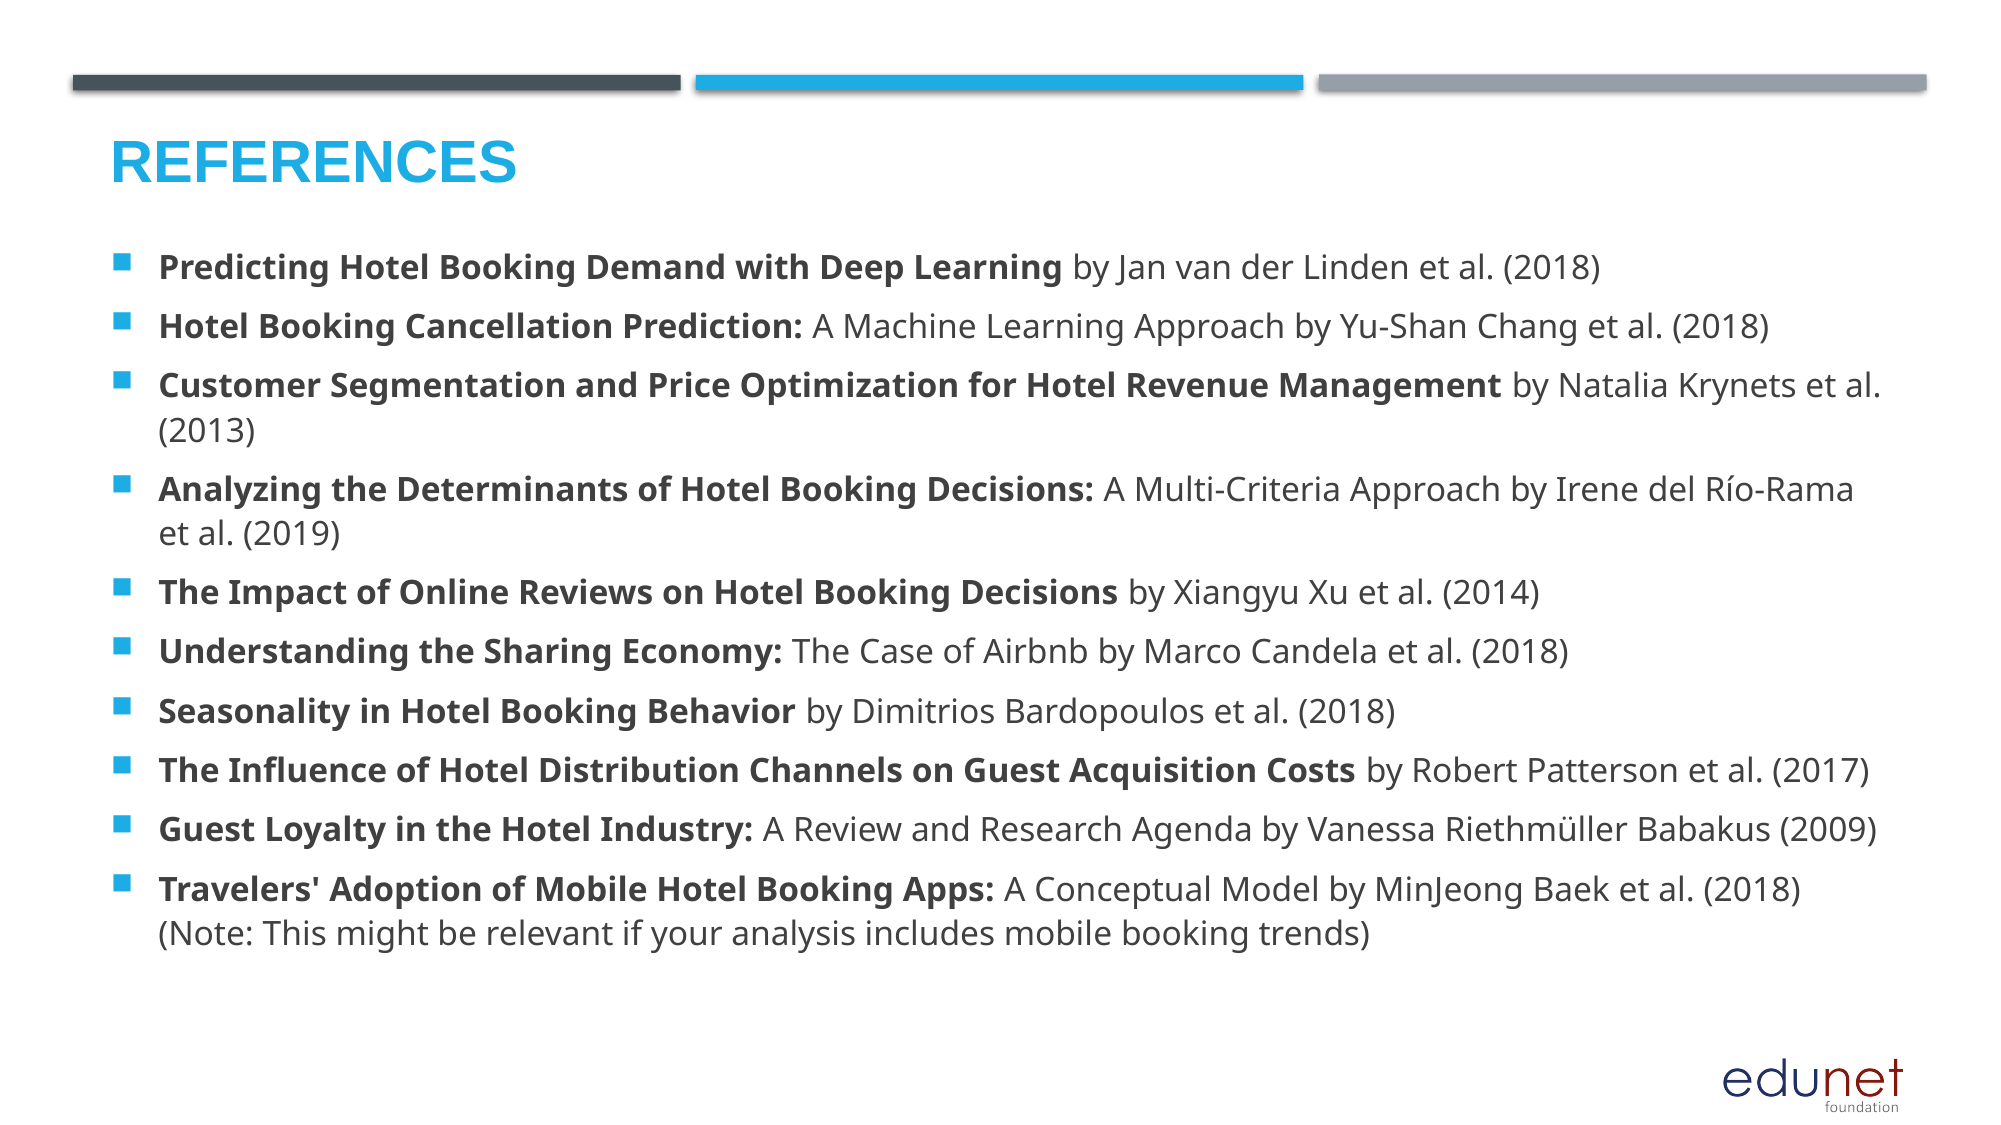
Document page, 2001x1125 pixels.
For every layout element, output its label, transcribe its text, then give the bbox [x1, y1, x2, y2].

picture [1719, 1056, 1905, 1116]
title References [95, 115, 1905, 203]
list Predicting Hotel Booking Demand with Deep Learning by Jan van der Linden et al. (2018) Hotel Booking Cancellation Prediction: A Machine Learning Approach by Yu-Shan Chang et al. (2018) Customer Segmentation and Price Optimization for Hotel Revenue Management by Natalia Krynets et al. (2013) Analyzing the Determinants of Hotel Booking Decisions: A Multi-Criteria Approach by Irene del Río-Rama et al. (2019) The Impact of Online Reviews on Hotel Booking Decisions by Xiangyu Xu et al. (2014) Understanding the Sharing Economy: The Case of Airbnb by Marco Candela et al. (2018) Seasonality in Hotel Booking Behavior by Dimitrios Bardopoulos et al. (2018) The Influence of Hotel Distribution Channels on Guest Acquisition Costs by Robert Patterson et al. (2017) Guest Loyalty in the Hotel Industry: A Review and Research Agenda by Vanessa Riethmüller Babakus (2009) Travelers' Adoption of Mobile Hotel Booking Apps: A Conceptual Model by MinJeong Baek et al. (2018) (Note: This might be relevant if your analysis includes mobile booking trends) [95, 213, 1905, 981]
